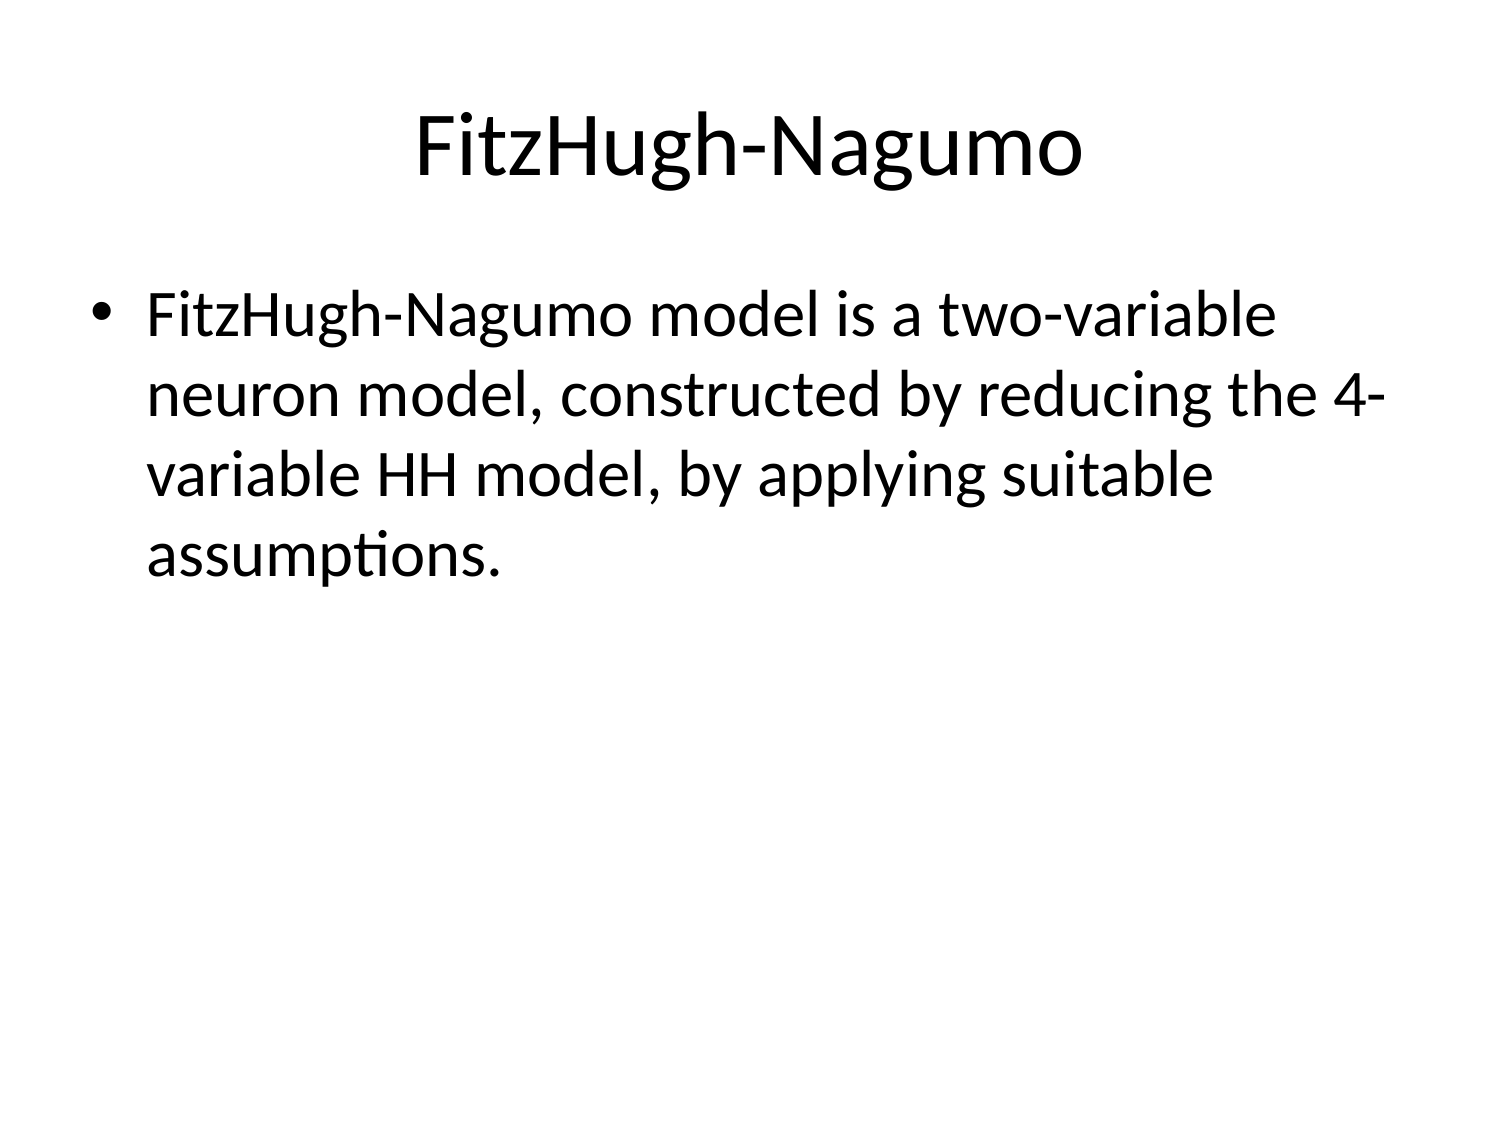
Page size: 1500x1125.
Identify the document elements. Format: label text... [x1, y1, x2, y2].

list FitzHugh-Nagumo model is a two-variable neuron model, constructed by reducing the 4-variable HH model, by applying suitable assumptions. [75, 262, 1425, 1005]
title FitzHugh-Nagumo [75, 45, 1425, 233]
